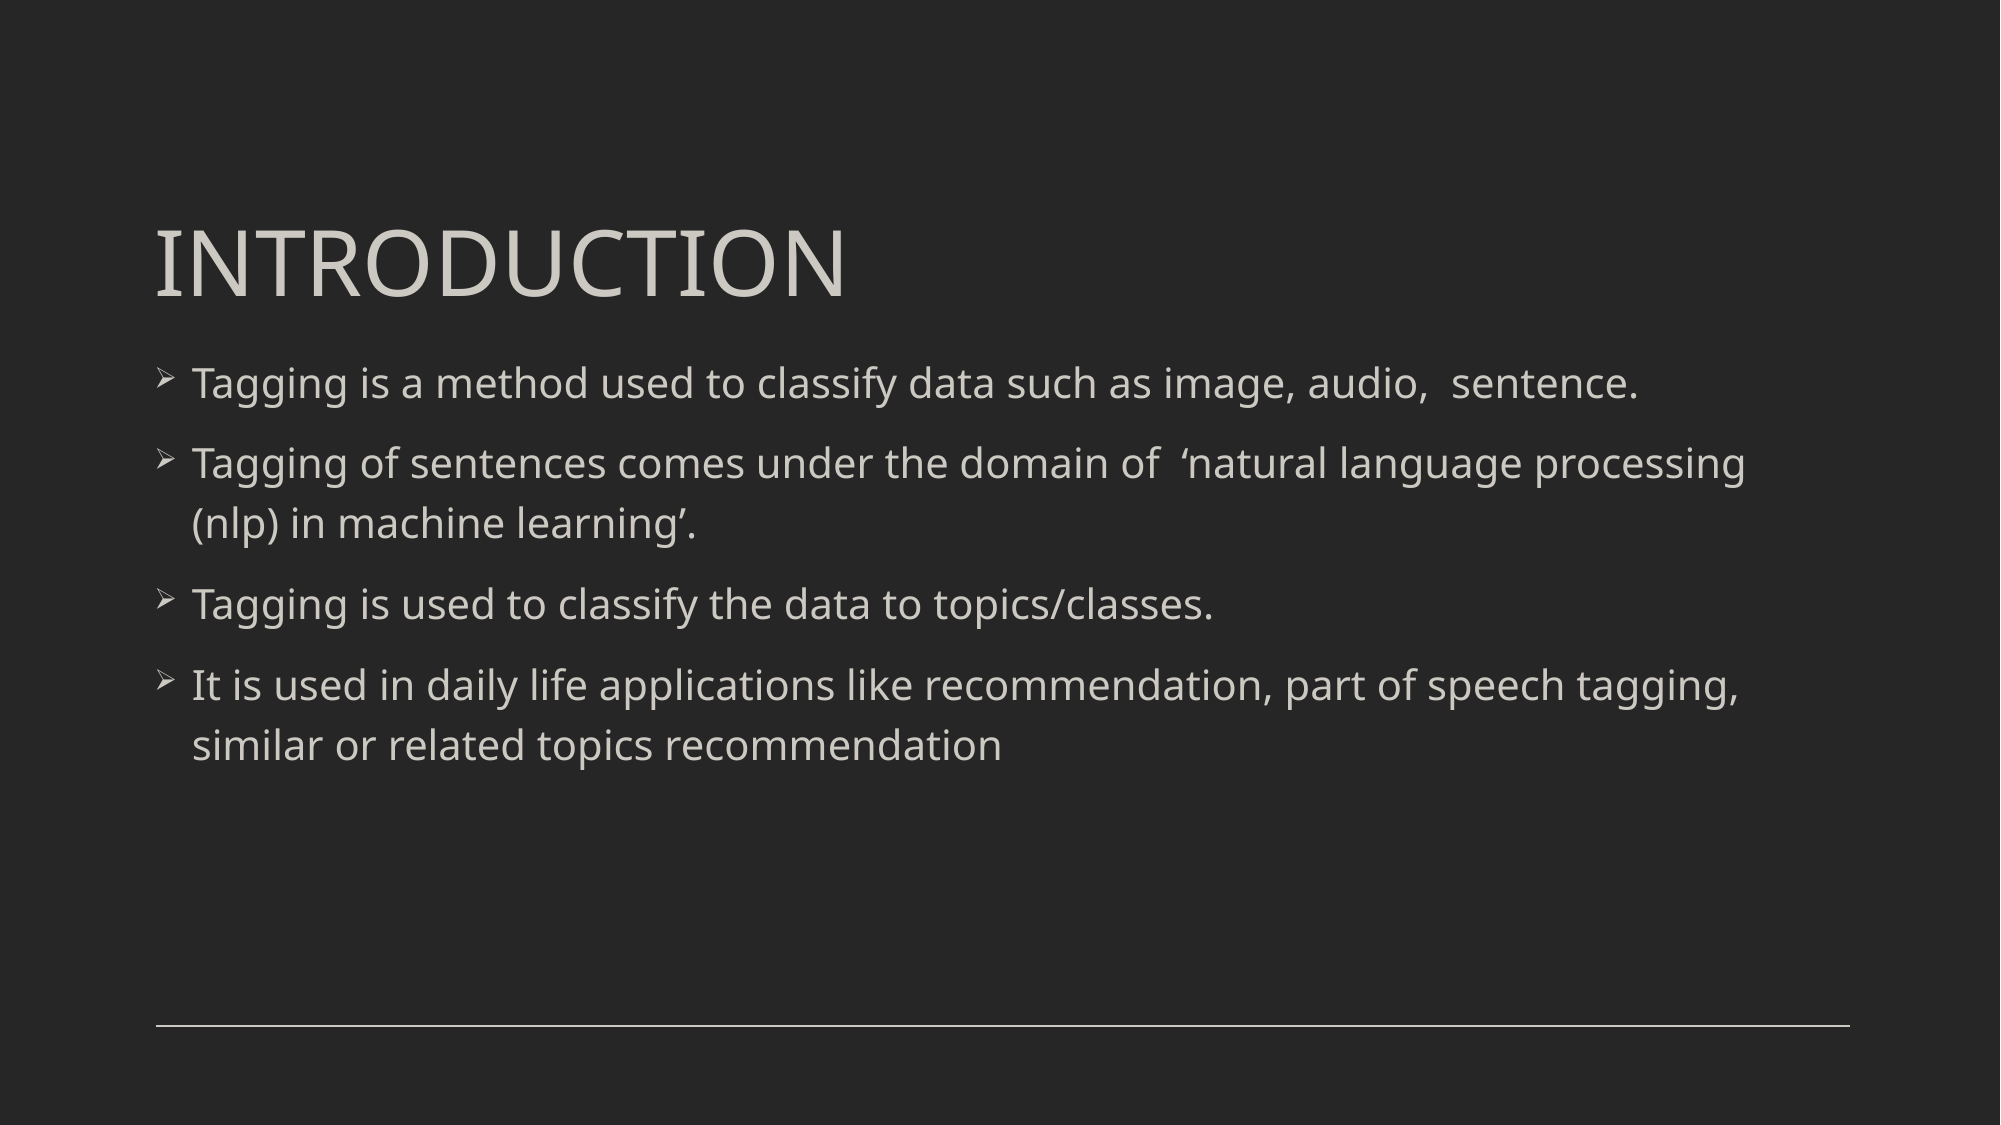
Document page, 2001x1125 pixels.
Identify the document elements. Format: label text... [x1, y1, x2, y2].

list Tagging is a method used to classify data such as image, audio, sentence. Tagging of sentences comes under the domain of ‘natural language processing (nlp) in machine learning’. Tagging is used to classify the data to topics/classes. It is used in daily life applications like recommendation, part of speech tagging, similar or related topics recommendation [139, 338, 1850, 980]
title INTRODUCTION [139, 143, 1850, 322]
